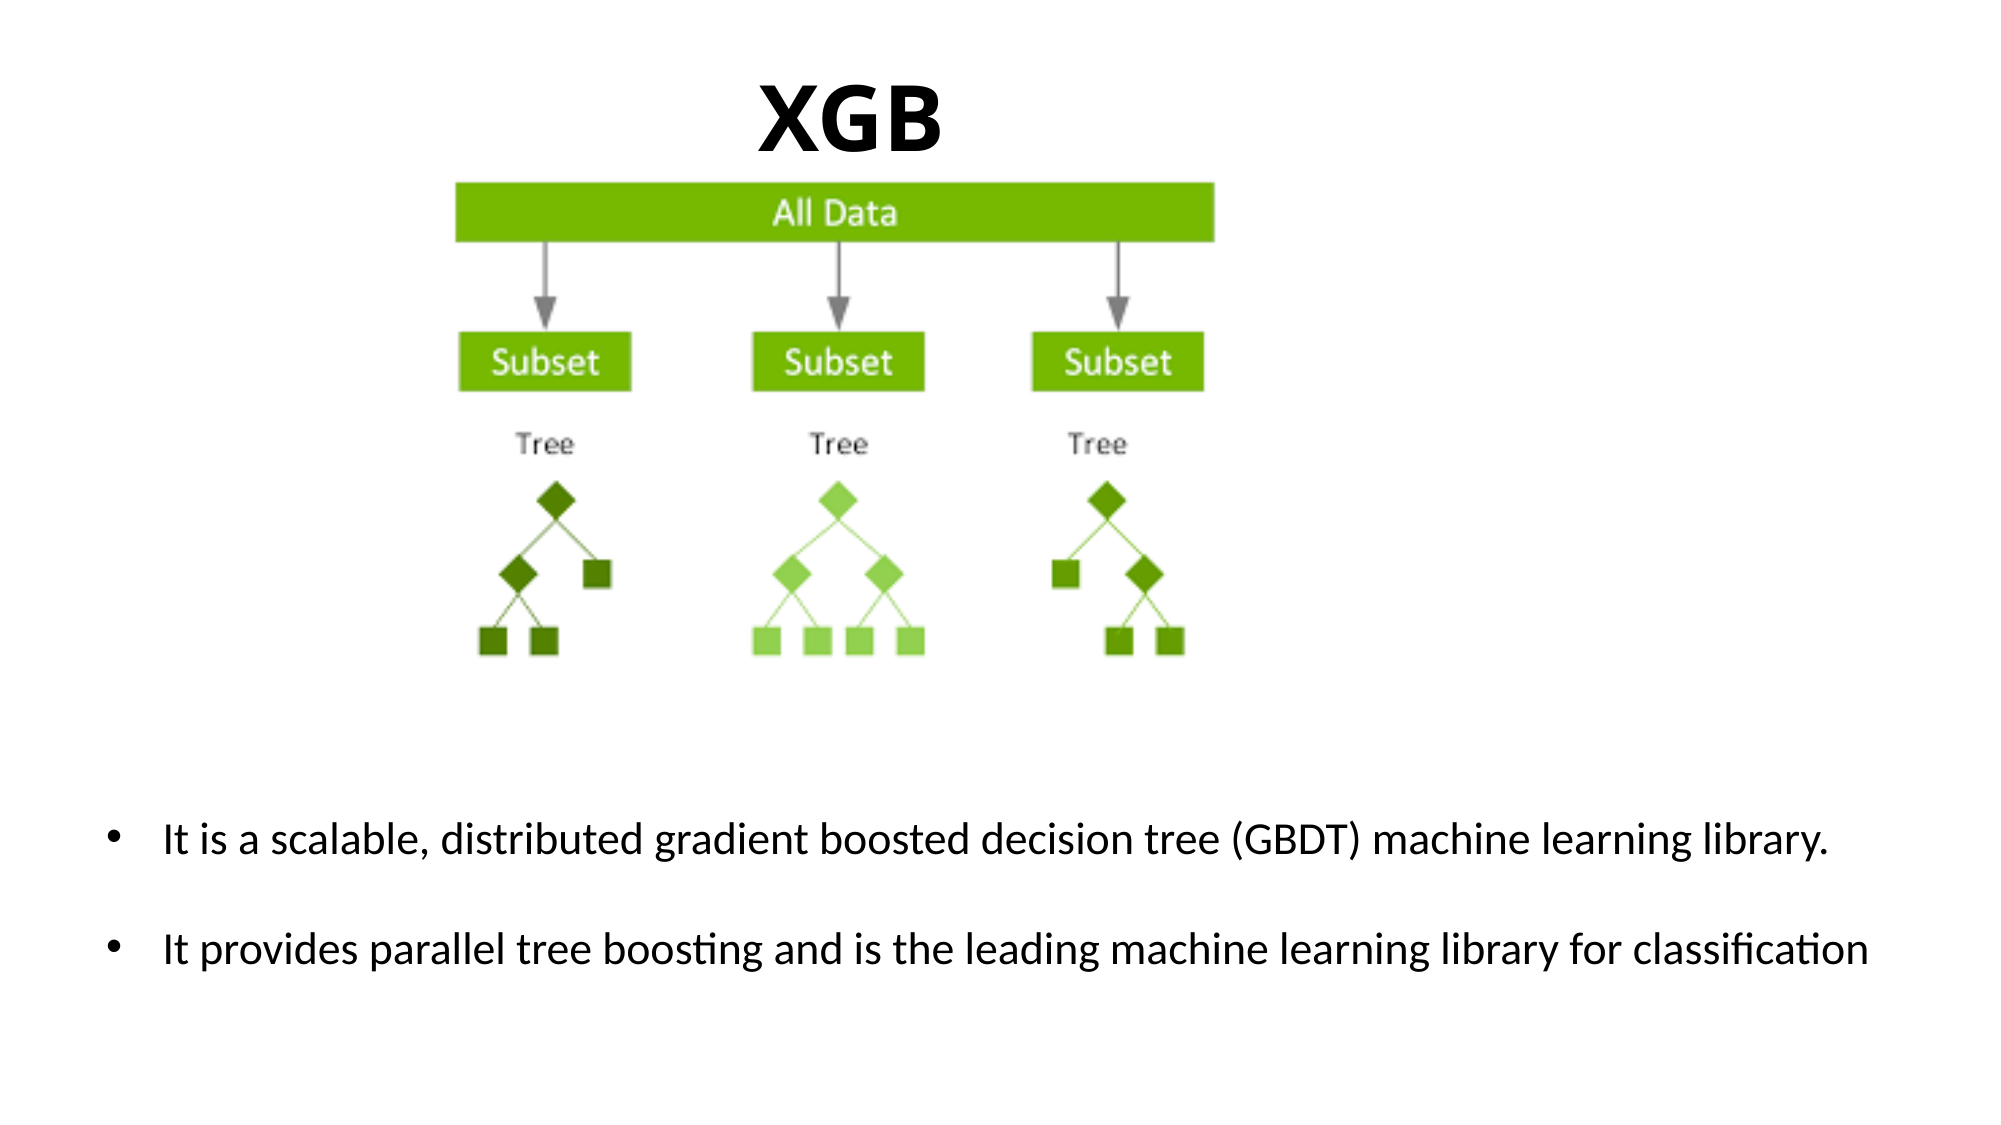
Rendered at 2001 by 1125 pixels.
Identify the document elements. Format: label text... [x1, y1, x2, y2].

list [451, 178, 1221, 661]
text_box It is a scalable, distributed gradient boosted decision tree (GBDT) machine learning library. It provides parallel tree boosting and is the leading machine learning library for classification [91, 801, 1900, 981]
title XGB [145, 38, 1559, 205]
